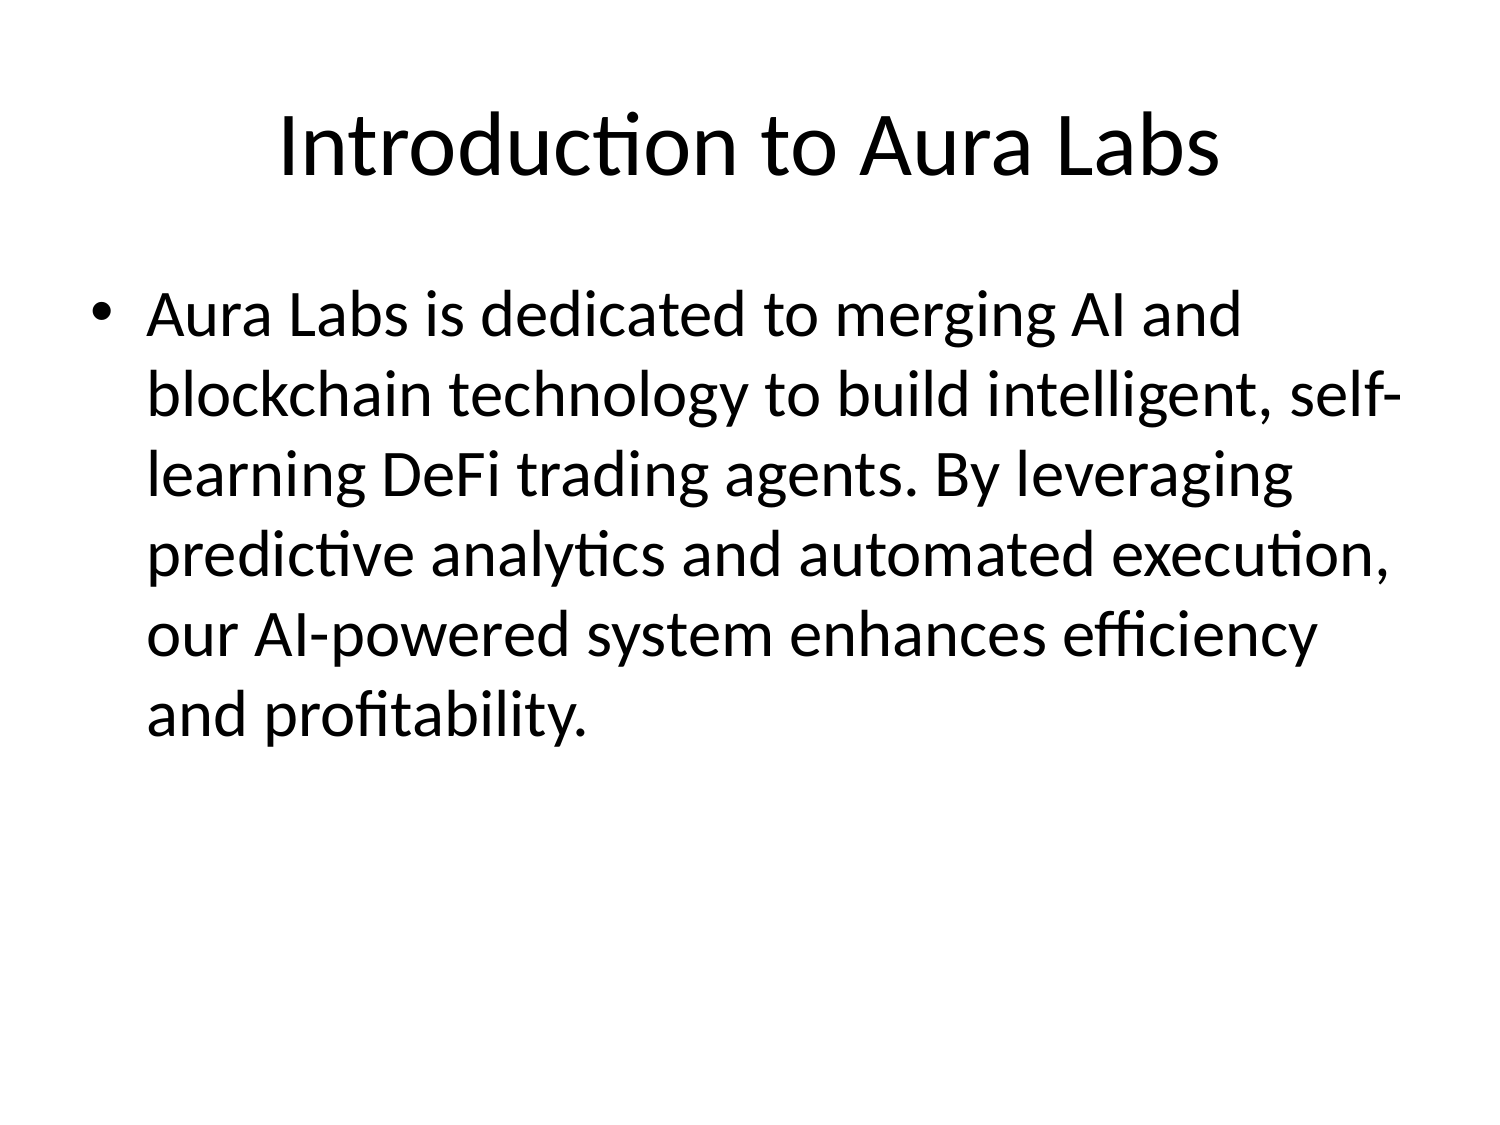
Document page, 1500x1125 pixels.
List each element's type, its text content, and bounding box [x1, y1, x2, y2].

title Introduction to Aura Labs [75, 45, 1425, 233]
list Aura Labs is dedicated to merging AI and blockchain technology to build intelligent, self-learning DeFi trading agents. By leveraging predictive analytics and automated execution, our AI-powered system enhances efficiency and profitability. [75, 262, 1425, 1005]
